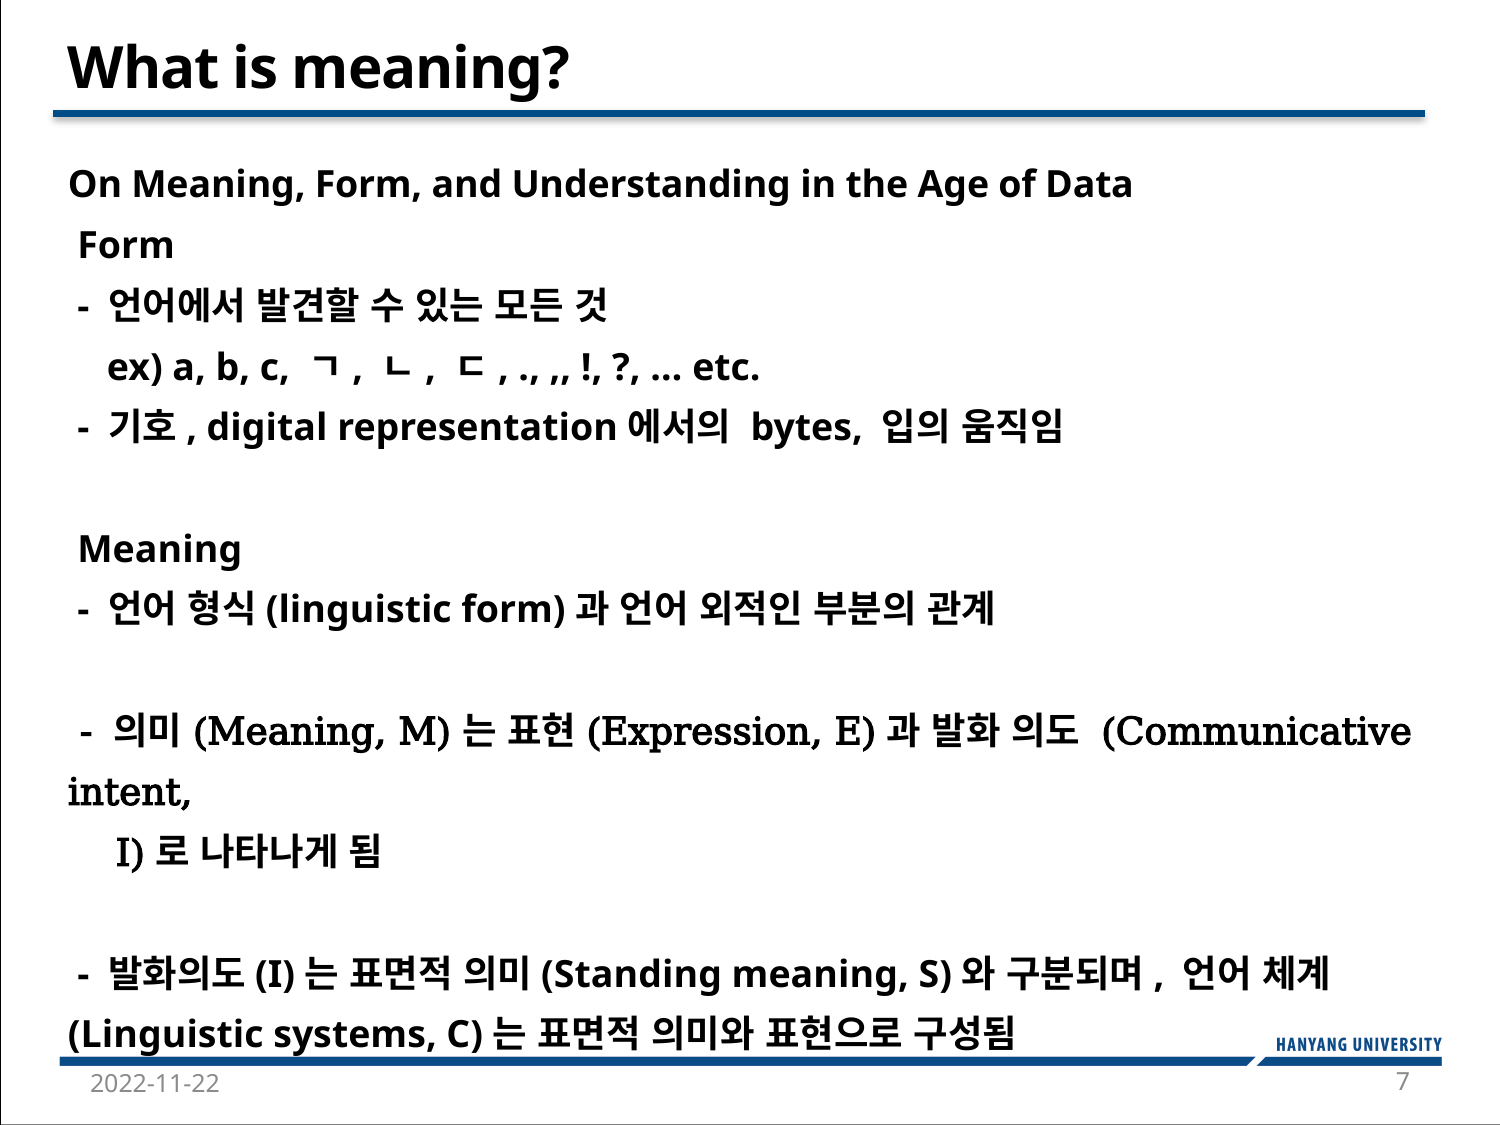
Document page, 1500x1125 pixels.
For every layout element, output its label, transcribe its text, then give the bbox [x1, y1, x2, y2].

text_box What is meaning? [53, 23, 1459, 108]
slide_number 7 [1074, 1052, 1425, 1113]
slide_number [75, 1052, 425, 1113]
picture [0, 0, 1500, 1125]
